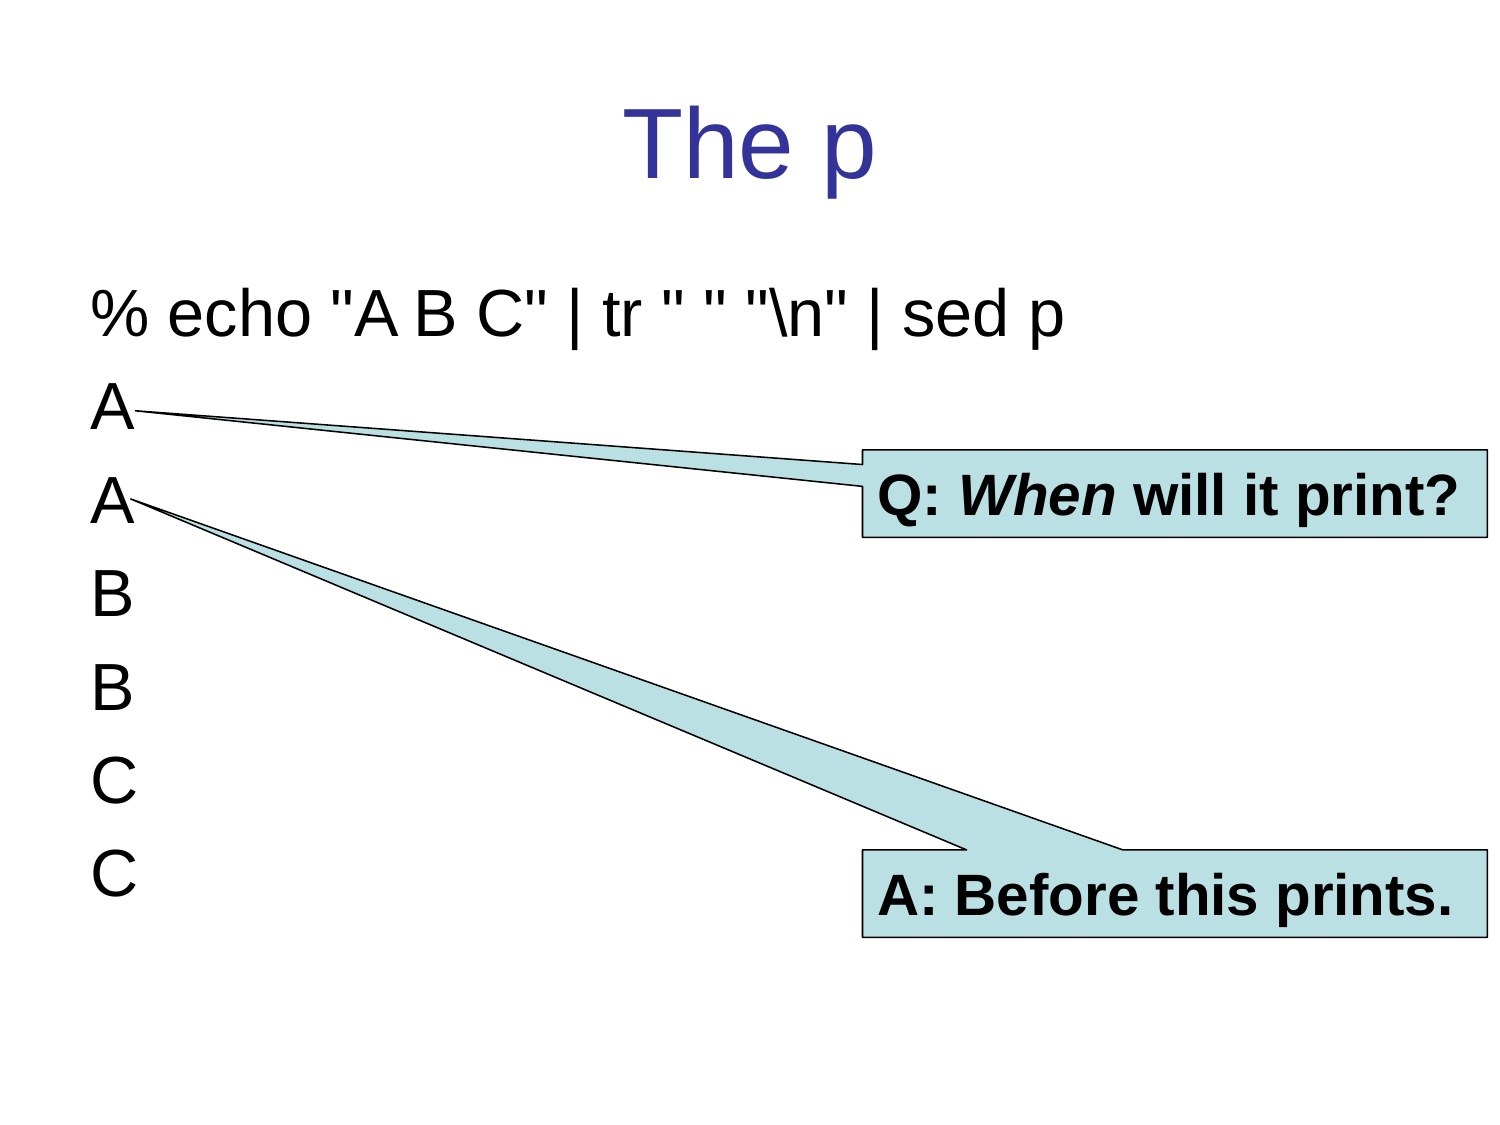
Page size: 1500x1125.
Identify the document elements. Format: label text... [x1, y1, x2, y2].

text_box Q: When will it print? [135, 410, 1488, 538]
list % echo "A B C" | tr " " "\n" | sed p A A B B C C [74, 262, 1426, 1006]
title The p [74, 44, 1426, 233]
text_box A: Before this prints. [130, 498, 1488, 938]
